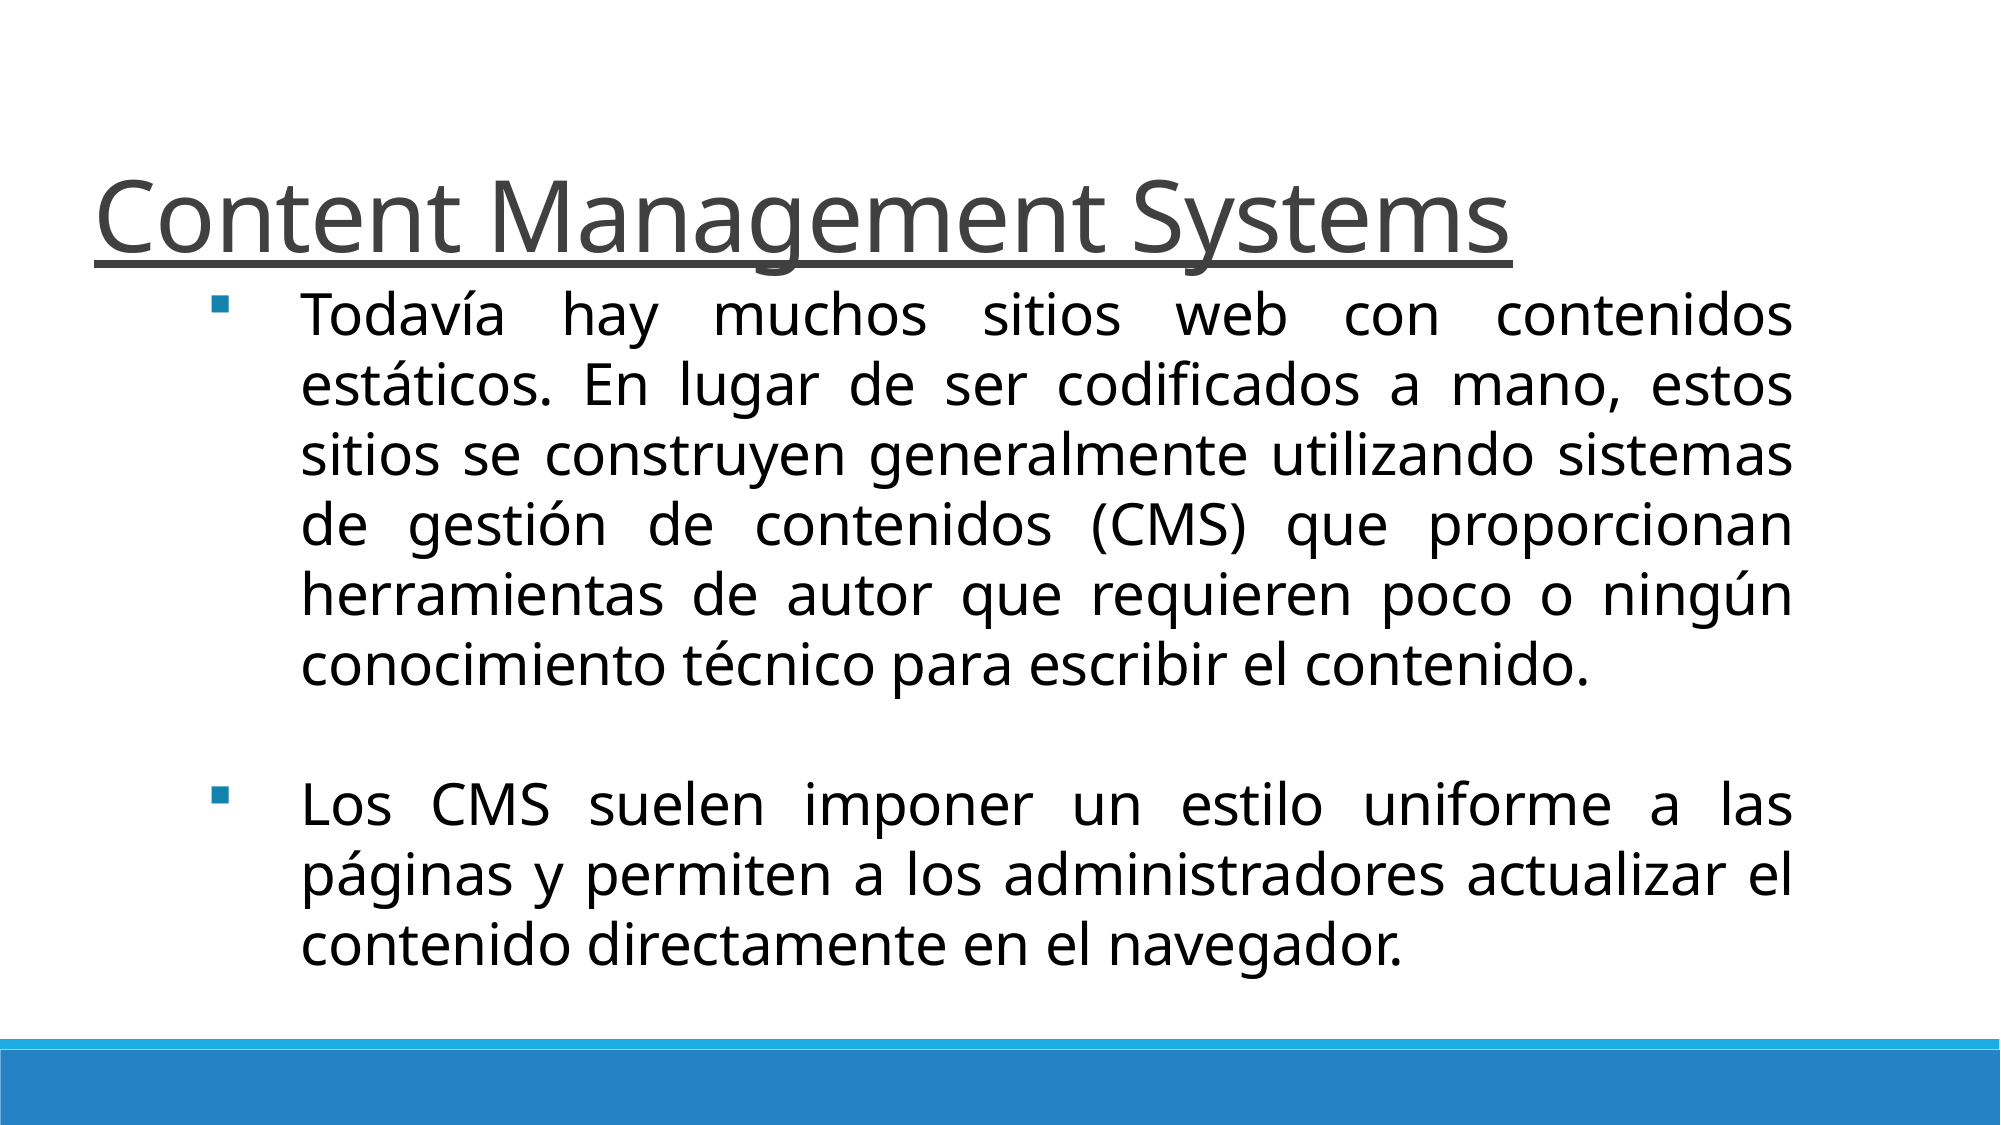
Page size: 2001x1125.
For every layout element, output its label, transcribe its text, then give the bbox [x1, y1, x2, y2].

title Content Management Systems [91, 150, 1833, 341]
text_box Todavía hay muchos sitios web con contenidos estáticos. En lugar de ser codificados a mano, estos sitios se construyen generalmente utilizando sistemas de gestión de contenidos (CMS) que proporcionan herramientas de autor que requieren poco o ningún conocimiento técnico para escribir el contenido. Los CMS suelen imponer un estilo uniforme a las páginas y permiten a los administradores actualizar el contenido directamente en el navegador. [129, 274, 1795, 978]
